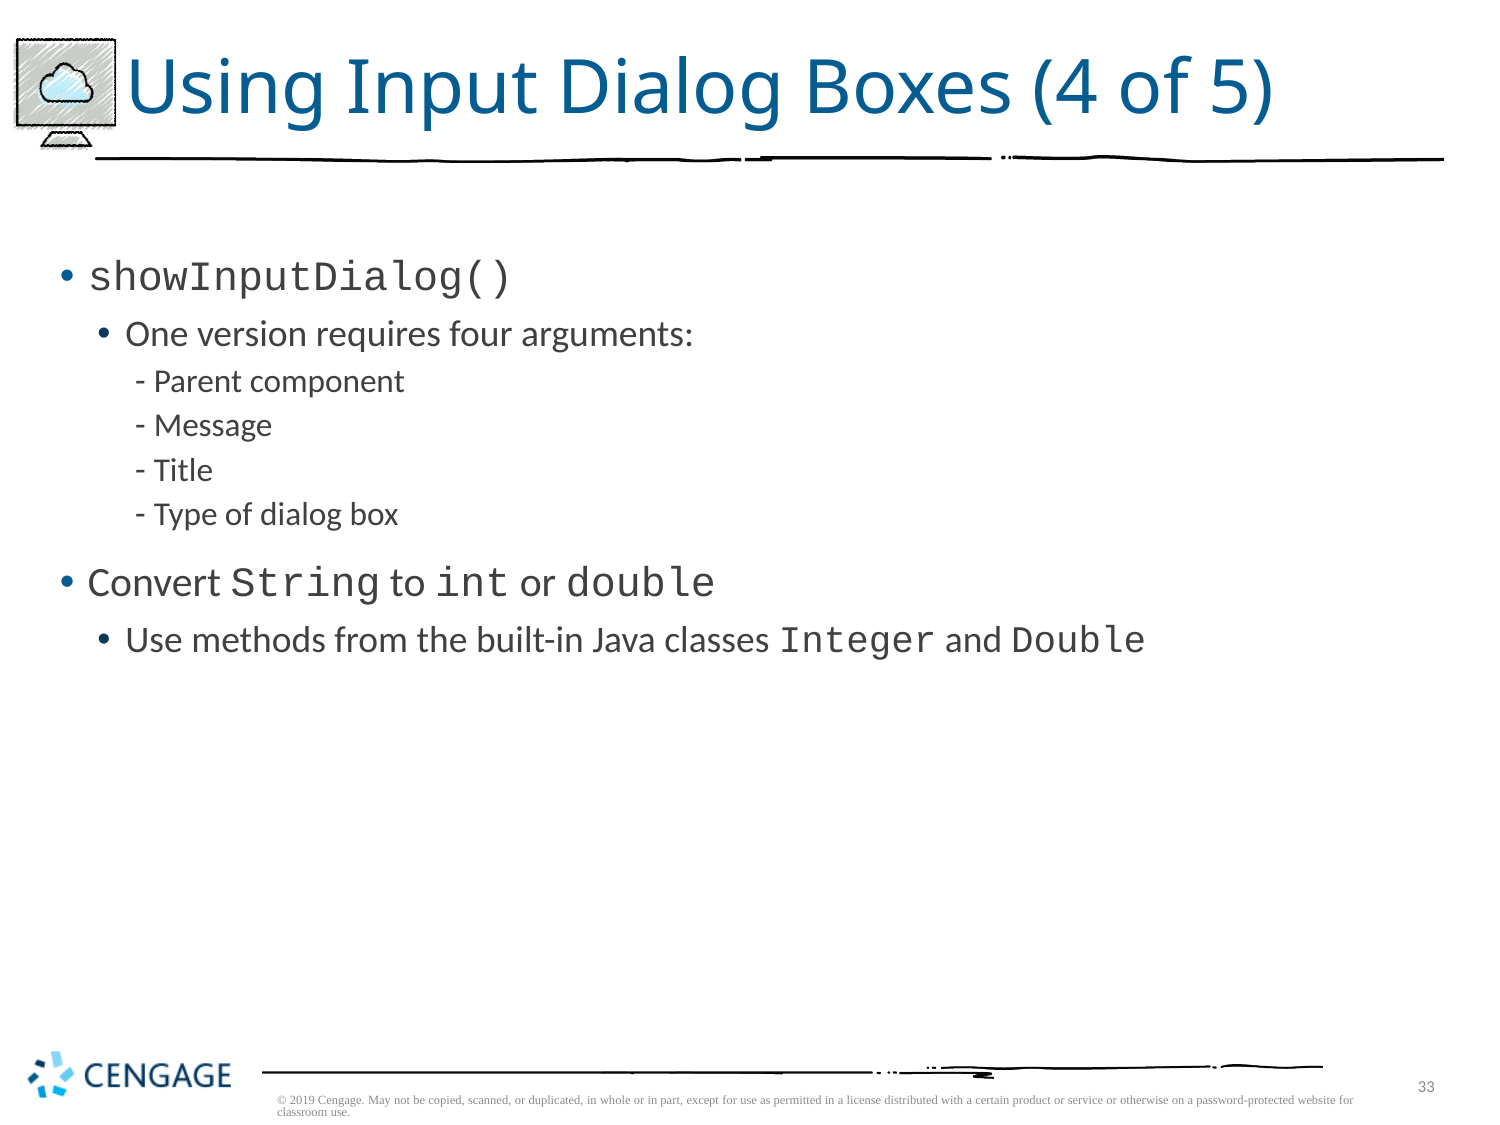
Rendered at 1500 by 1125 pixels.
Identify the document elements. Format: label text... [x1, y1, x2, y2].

picture [7, 1037, 244, 1111]
picture [13, 36, 117, 151]
title Using Input Dialog Boxes (4 of 5) [125, 52, 1442, 130]
picture [262, 1064, 1323, 1079]
footer © 2019 Cengage. May not be copied, scanned, or duplicated, in whole or in part, except for use as permitted in a license distributed with a certain product or service or otherwise on a password-protected website for classroom use. [262, 1079, 1375, 1120]
list showInputDialog() One version requires four arguments: Parent component Message Title Type of dialog box Convert String to int or double Use methods from the built-in Java classes Integer and Double [59, 252, 1441, 738]
picture [95, 155, 1444, 163]
